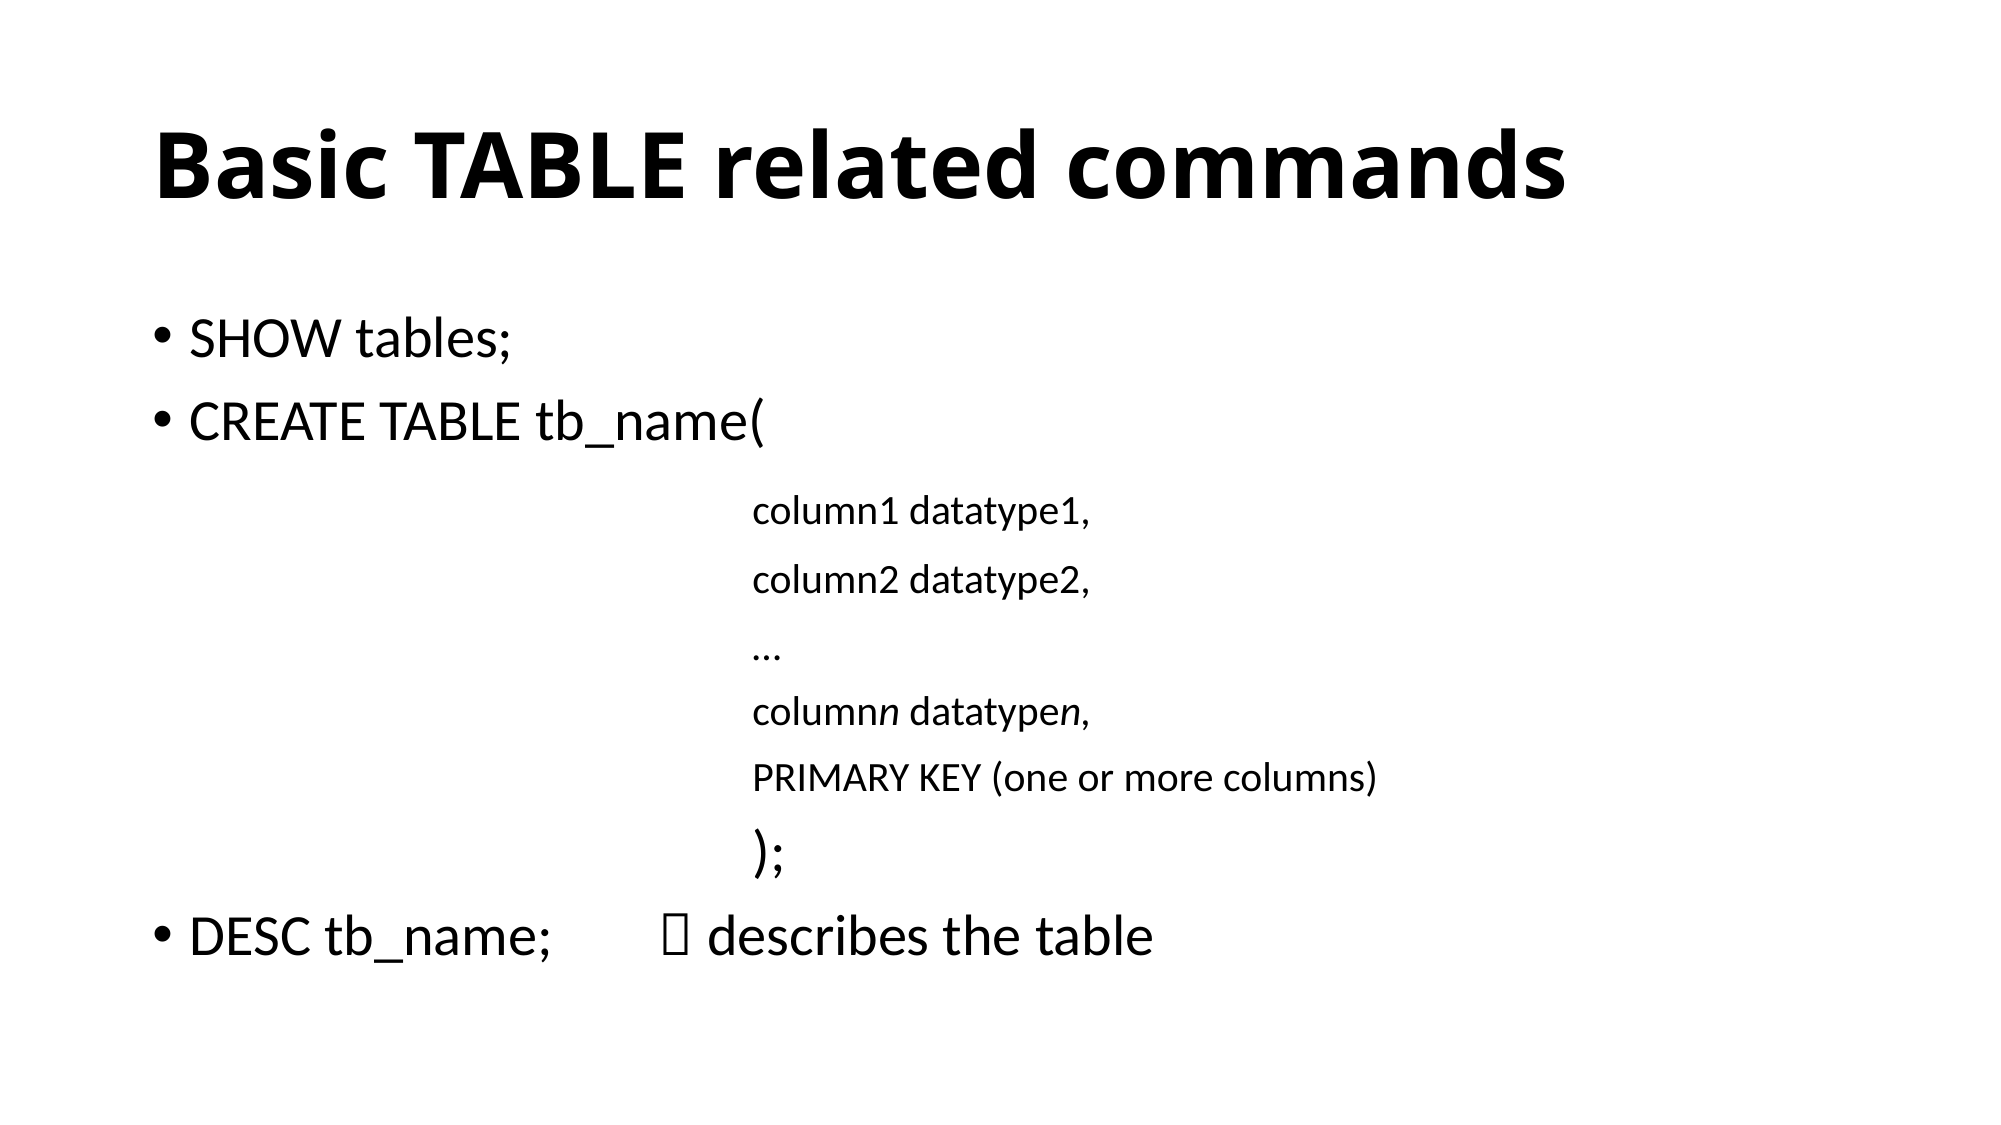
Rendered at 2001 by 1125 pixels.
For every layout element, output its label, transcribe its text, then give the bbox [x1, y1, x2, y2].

title Basic TABLE related commands [137, 59, 1863, 278]
list SHOW tables; CREATE TABLE tb_name( column1 datatype1, column2 datatype2, … columnn datatypen, PRIMARY KEY (one or more columns) ); DESC tb_name;  describes the table [137, 299, 1863, 1014]
